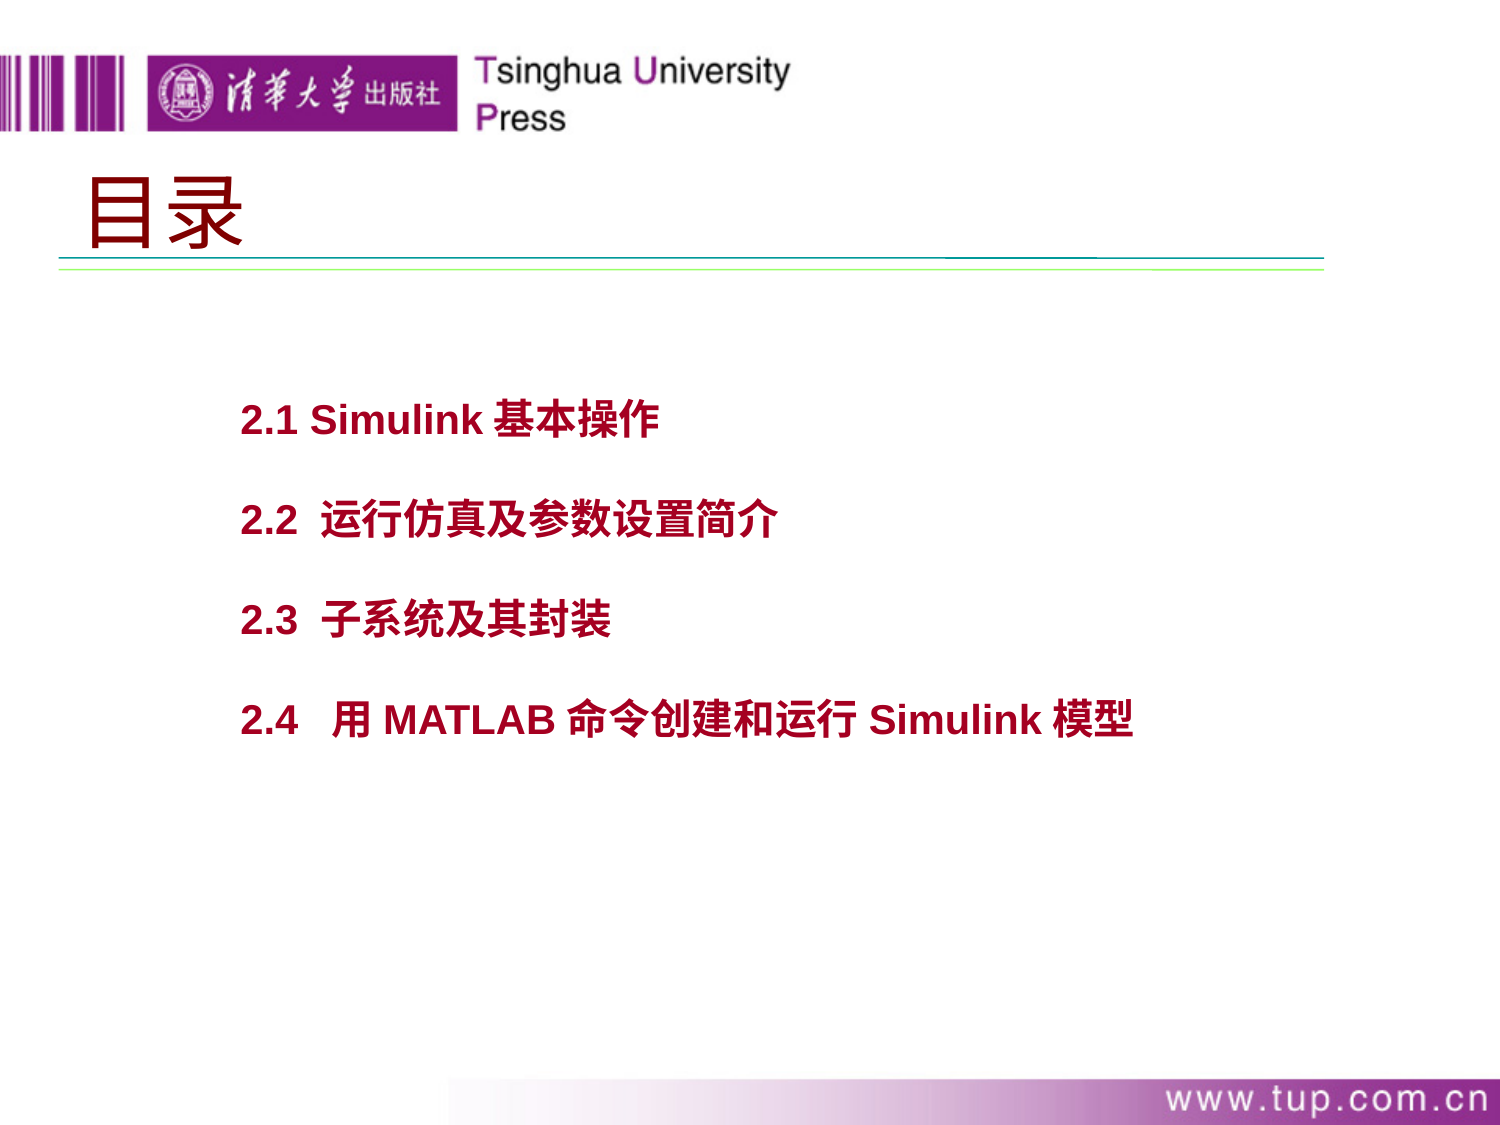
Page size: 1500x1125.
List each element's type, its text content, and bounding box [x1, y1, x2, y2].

text_box 2.1 Simulink基本操作 2.2 运行仿真及参数设置简介 2.3 子系统及其封装 2.4 用MATLAB命令创建和运行Simulink模型 [225, 385, 1151, 801]
picture [0, 34, 1500, 149]
picture [0, 1059, 1500, 1125]
title 目录 [64, 160, 1360, 258]
